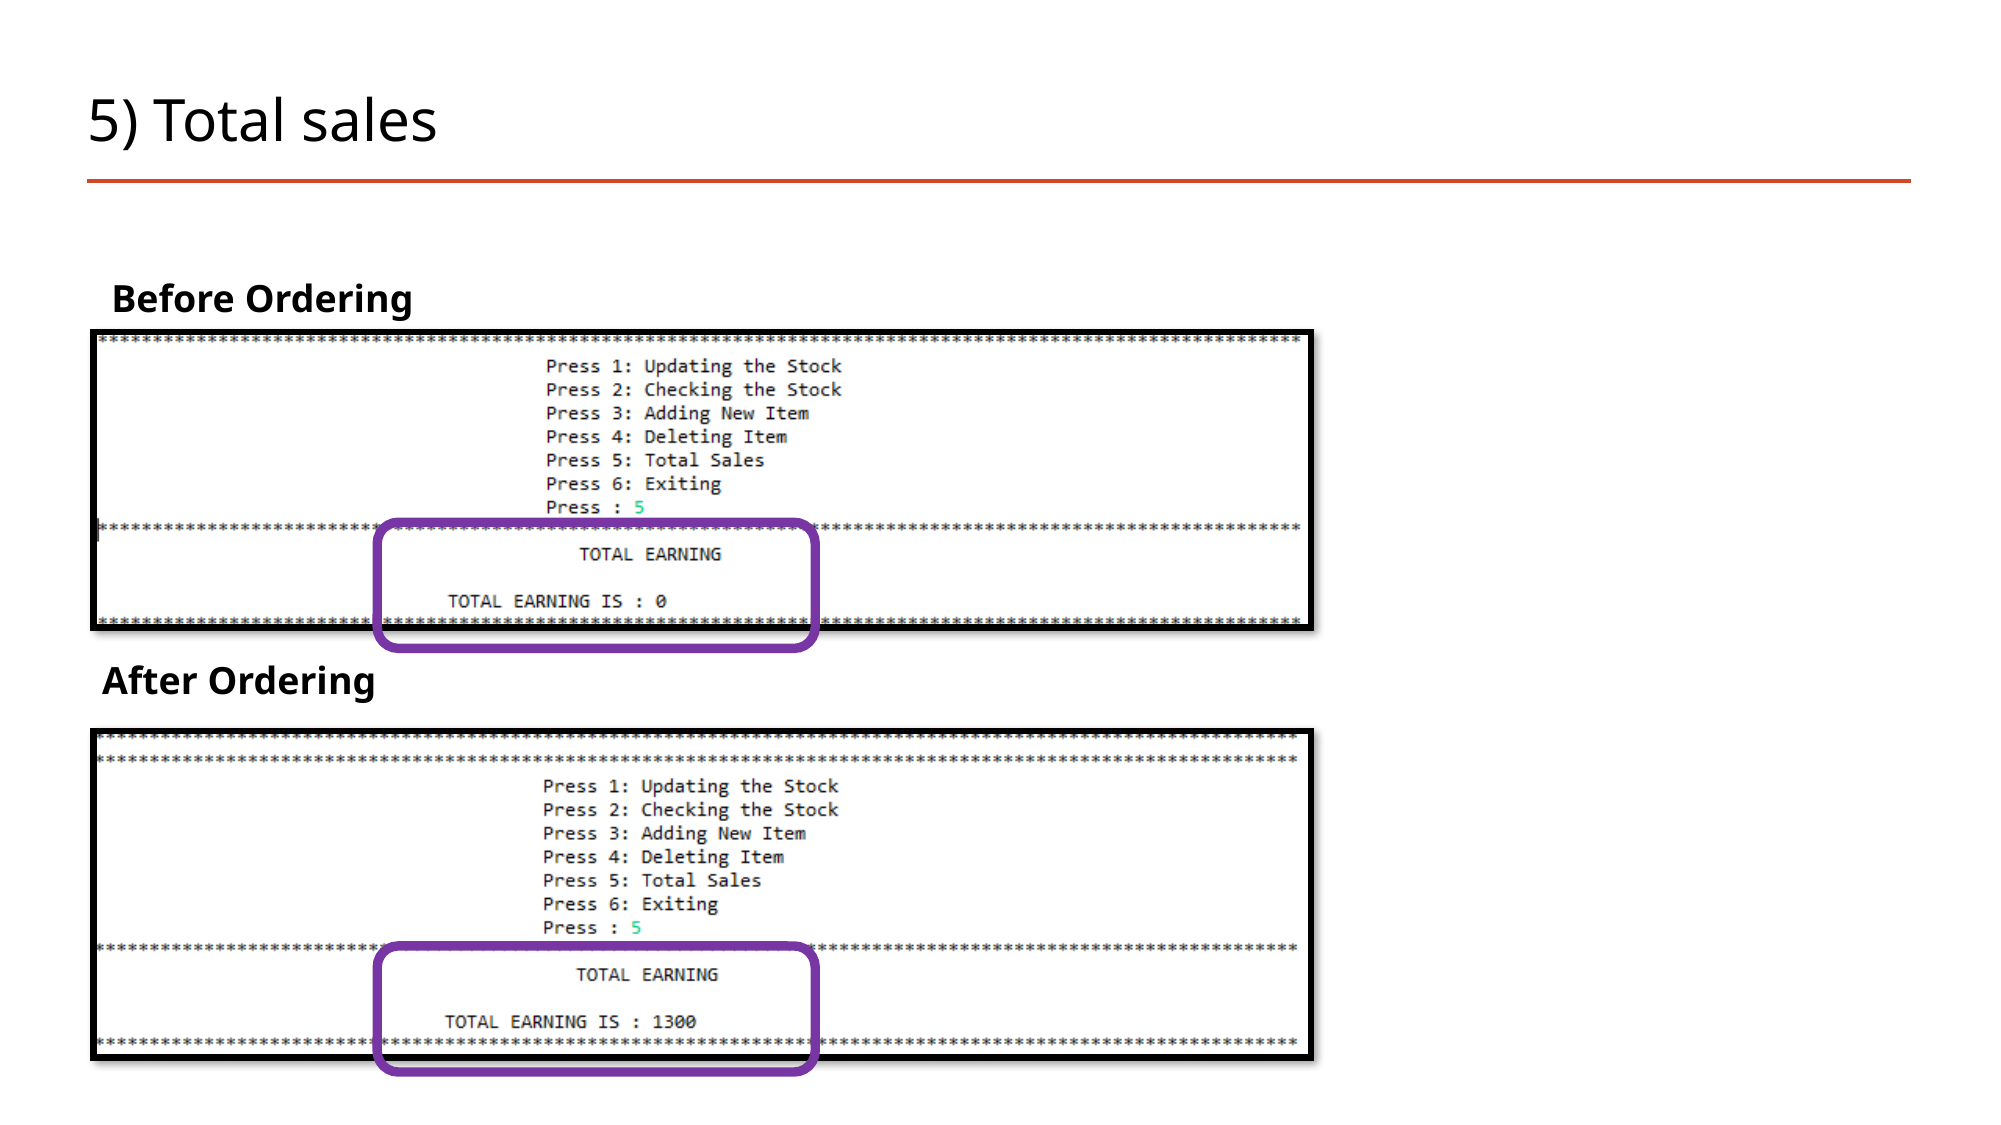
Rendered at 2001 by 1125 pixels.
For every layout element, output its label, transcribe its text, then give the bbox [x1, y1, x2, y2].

text_box [376, 1055, 816, 1074]
picture [96, 733, 1308, 1055]
text_box Before Ordering [96, 267, 611, 328]
title 5) Total sales [72, 70, 1574, 176]
text_box [376, 625, 817, 650]
text_box After Ordering [87, 649, 602, 710]
picture [96, 335, 1308, 625]
